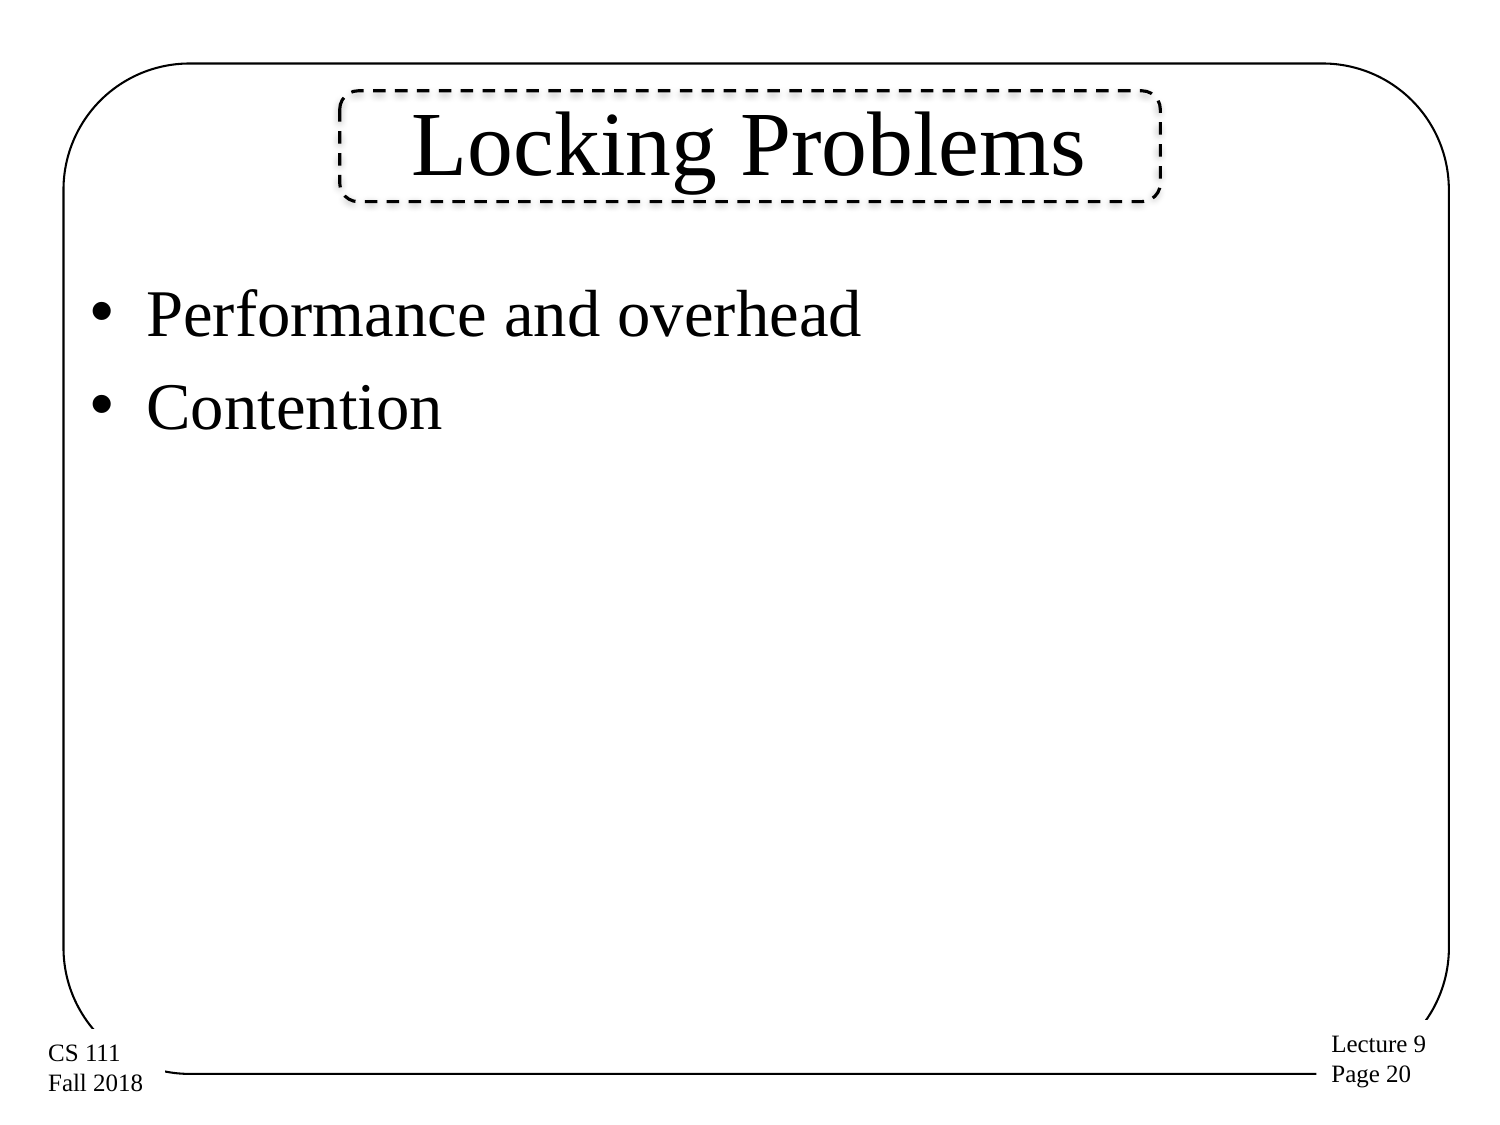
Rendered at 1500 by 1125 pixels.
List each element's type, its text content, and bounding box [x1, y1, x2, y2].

list Performance and overhead Contention [74, 262, 1426, 1006]
text_box [338, 90, 1162, 203]
title Locking Problems [74, 44, 1426, 233]
